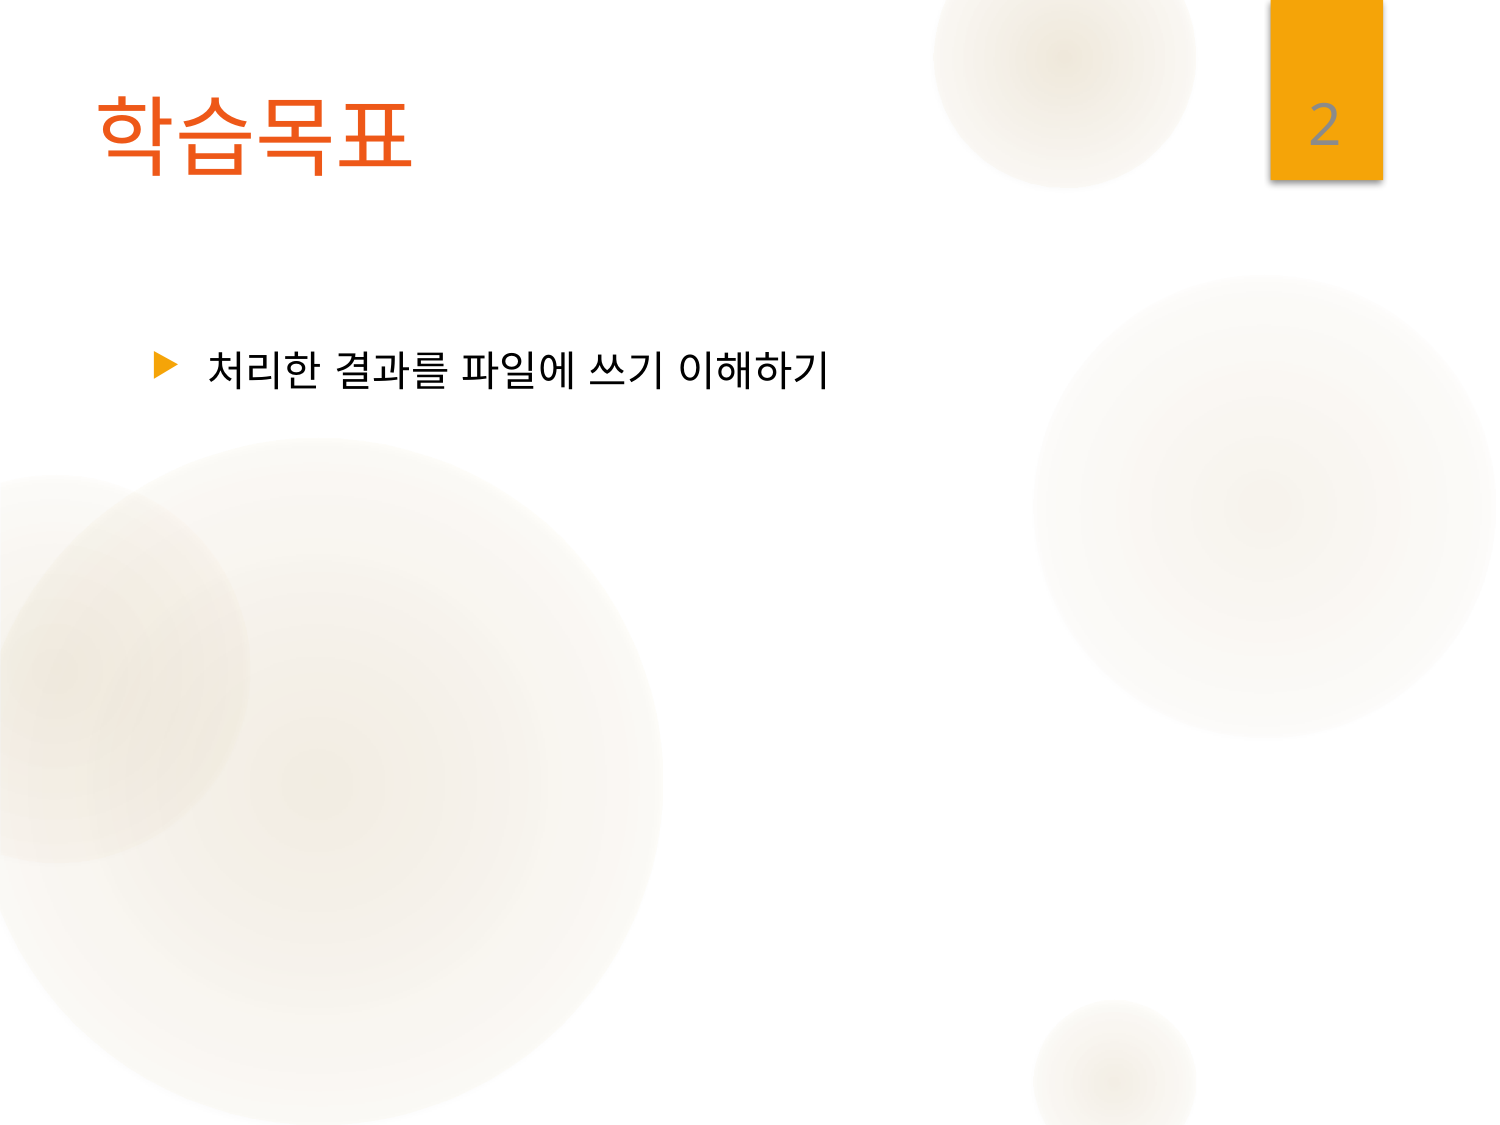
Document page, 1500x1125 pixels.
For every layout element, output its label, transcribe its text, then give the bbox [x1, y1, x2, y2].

title 학습목표 [79, 74, 1237, 304]
list 처리한 결과를 파일에 쓰기 이해하기 [135, 336, 1237, 1025]
slide_number 2 [1273, 48, 1378, 175]
